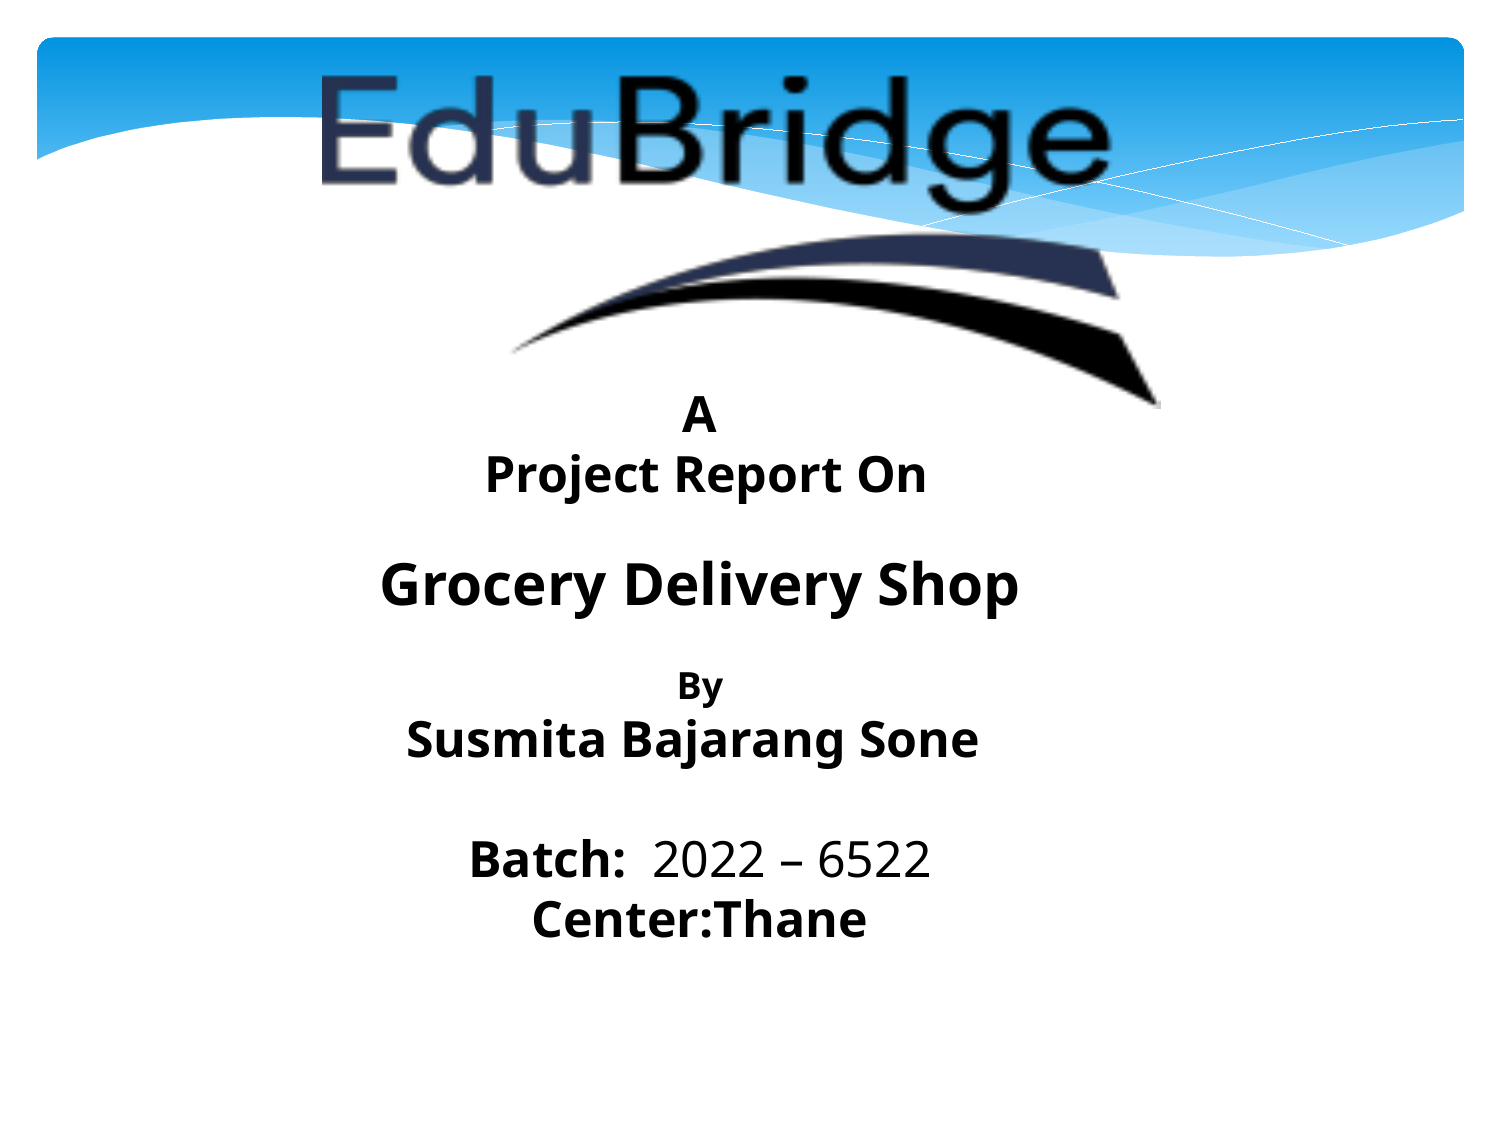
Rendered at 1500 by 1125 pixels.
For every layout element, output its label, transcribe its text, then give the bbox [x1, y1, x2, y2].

text_box A Project Report On Grocery Delivery Shop By Susmita Bajarang Sone Batch: 2022 – 6522 Center:Thane [324, 420, 1075, 1075]
picture [322, 74, 1161, 410]
